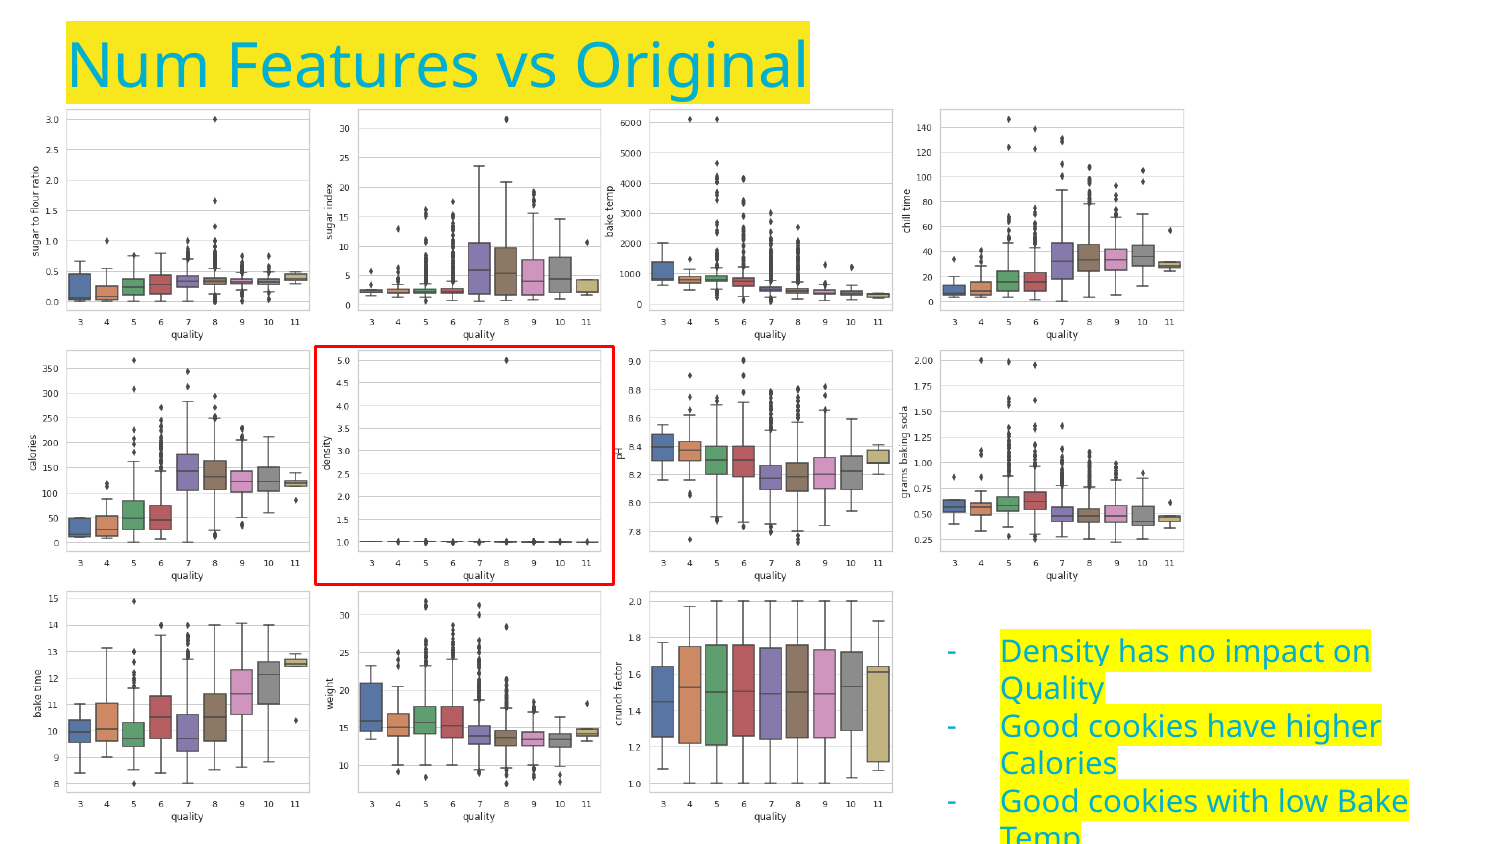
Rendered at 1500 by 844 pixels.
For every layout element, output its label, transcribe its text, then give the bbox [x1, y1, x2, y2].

text_box Density has no impact on Quality Good cookies have higher Calories Good cookies with low Bake Temp Good cookies have longer Chill Time [1193, 616, 1478, 807]
picture [22, 104, 1189, 828]
title Num Features vs Original Target [51, 10, 937, 102]
